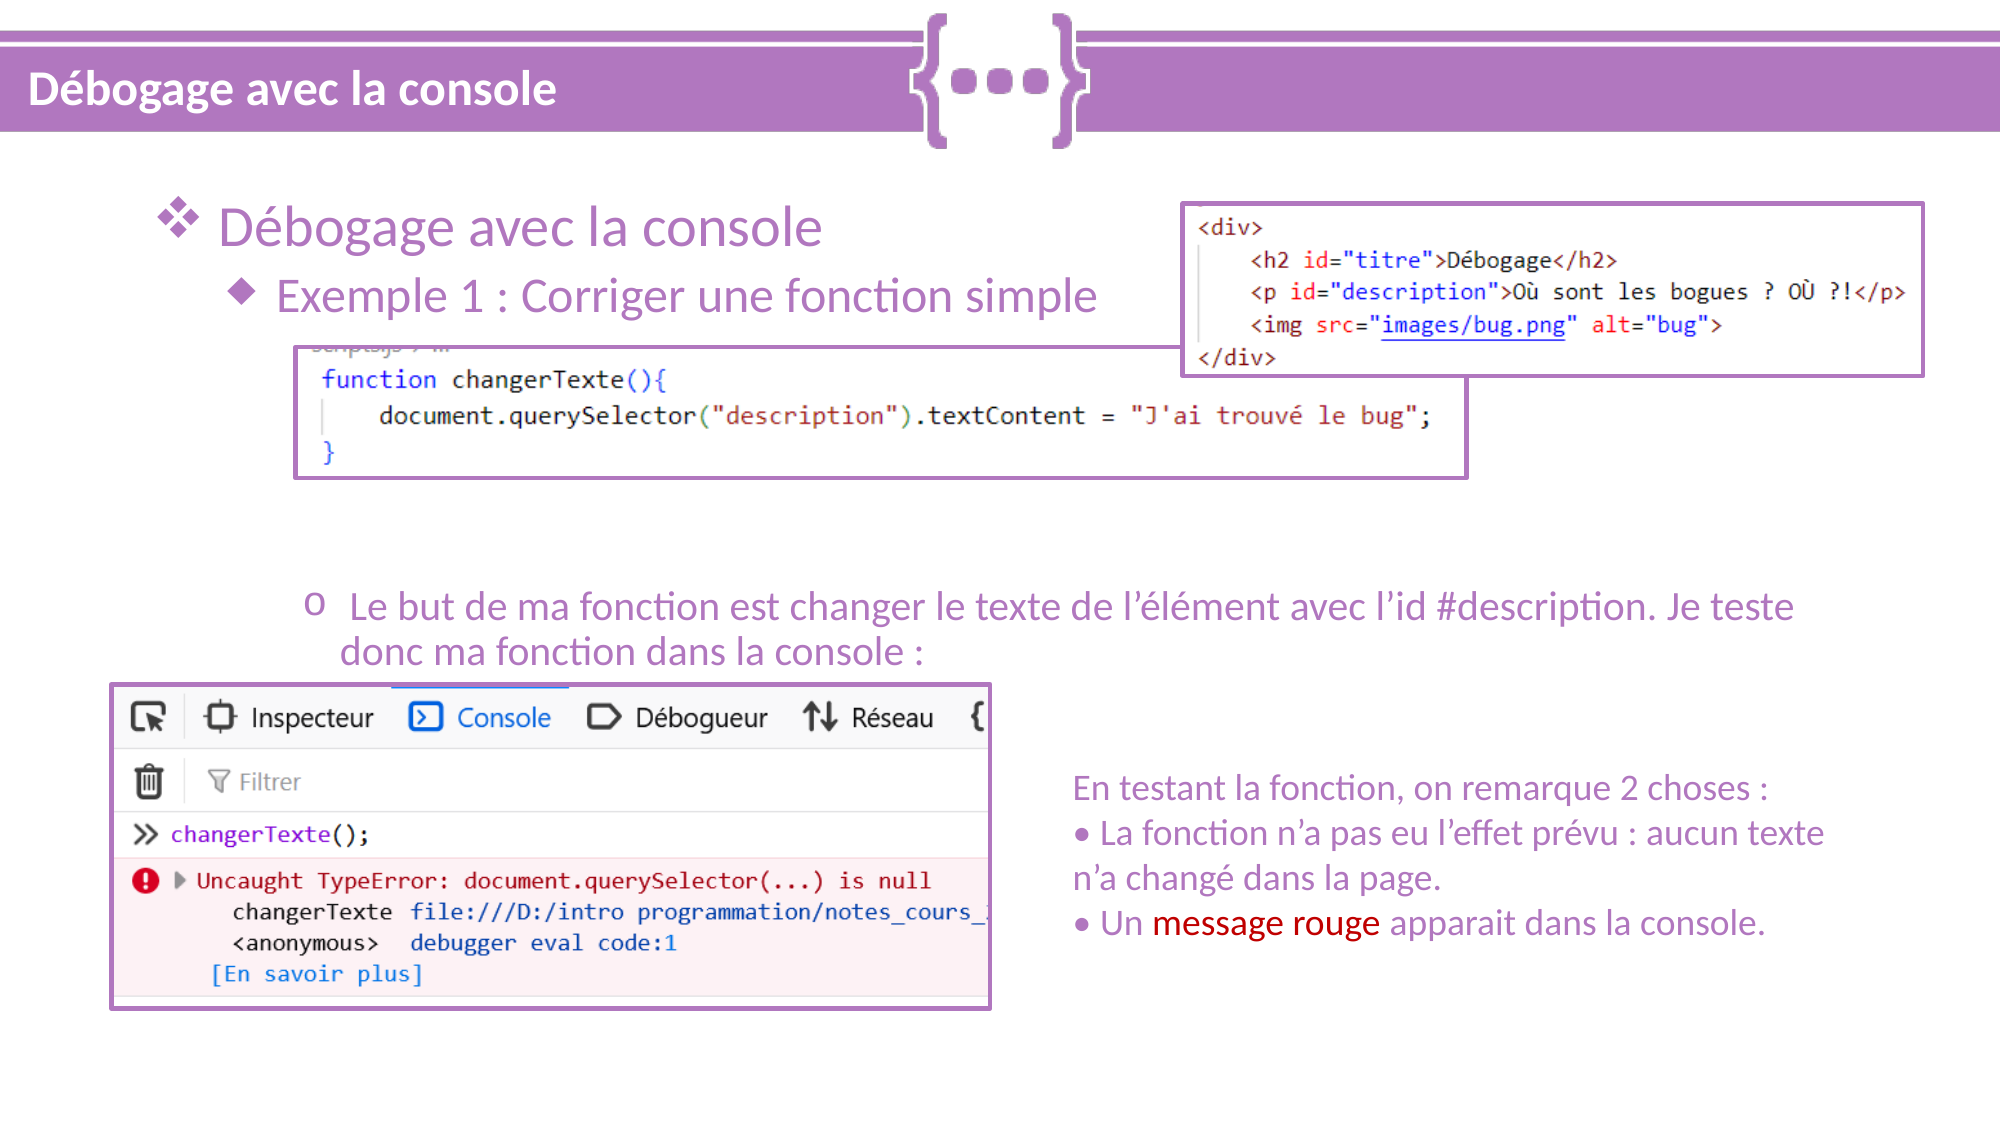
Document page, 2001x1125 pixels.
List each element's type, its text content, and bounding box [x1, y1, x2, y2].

text_box En testant la fonction, on remarque 2 choses : • La fonction n’a pas eu l’effet prévu : aucun texte n’a changé dans la page. • Un message rouge apparait dans la console. [1057, 755, 1861, 951]
picture [0, 3, 2000, 160]
picture [298, 205, 1921, 476]
list Débogage avec la console Exemple 1 : Corriger une fonction simple Le but de ma fonction est changer le texte de l’élément avec l’id #description. Je teste donc ma fonction dans la console : [137, 188, 1862, 1014]
picture [113, 686, 988, 1006]
title Débogage avec la console [12, 58, 913, 120]
